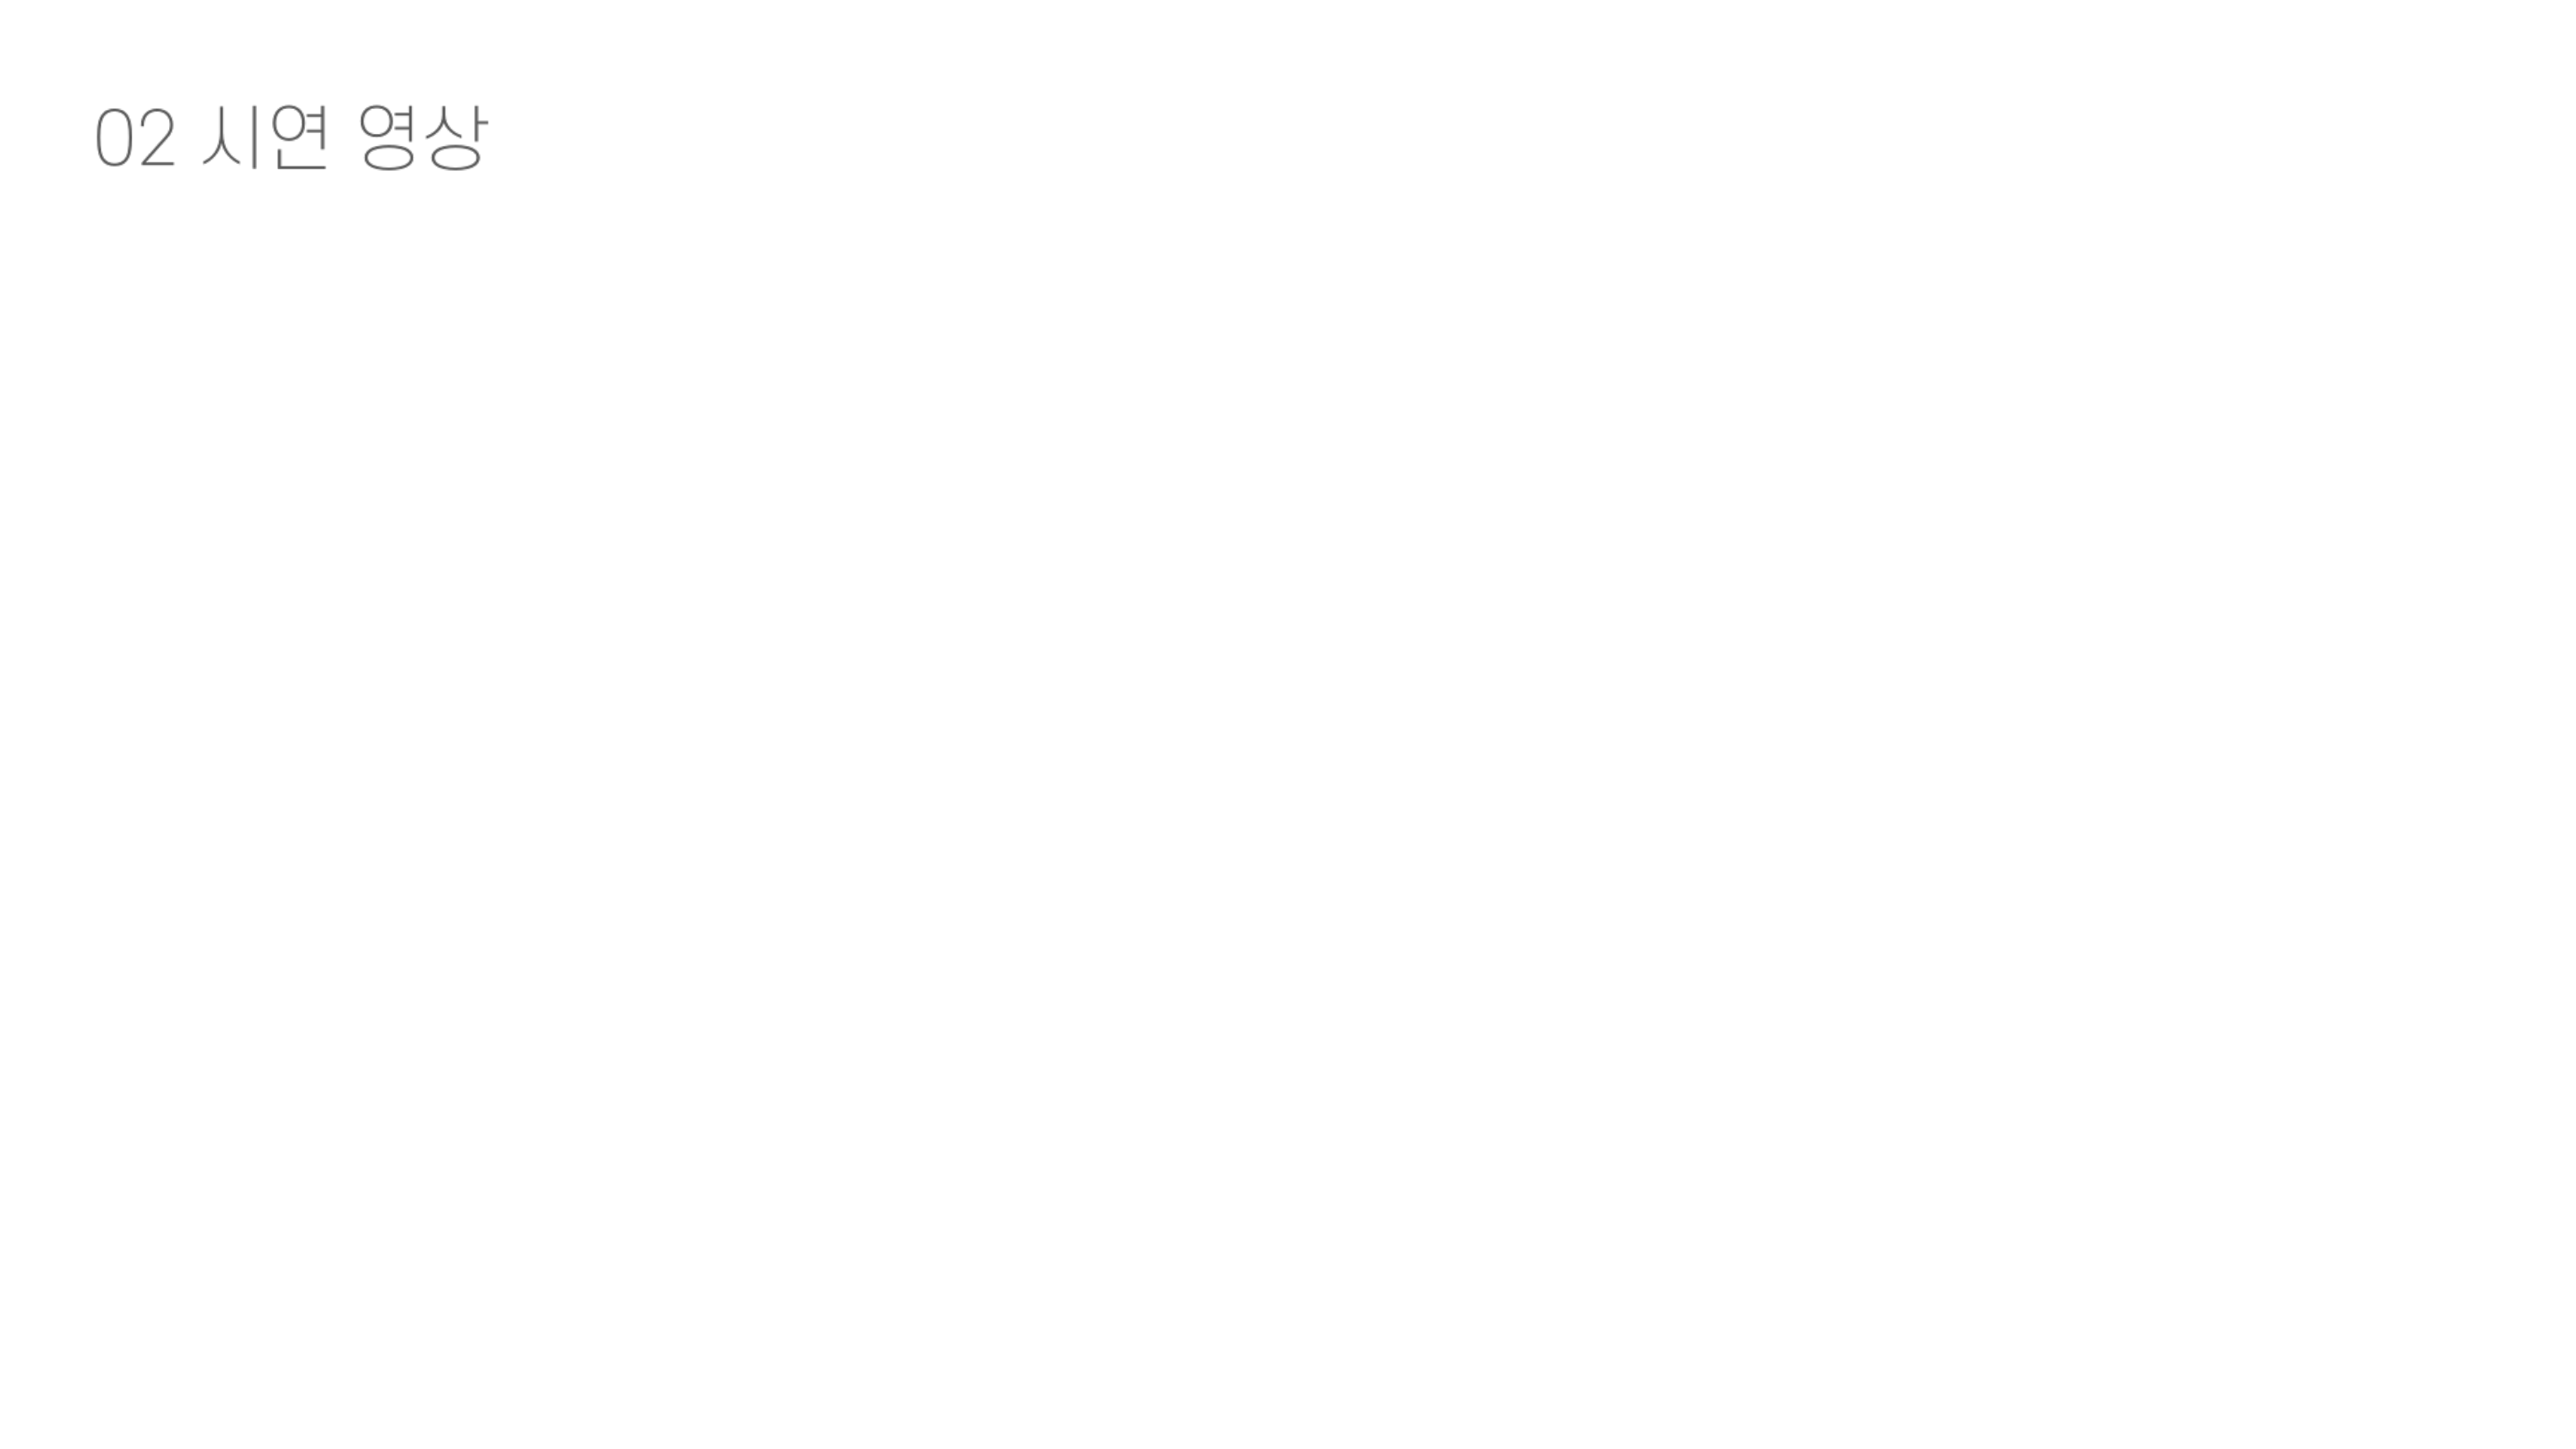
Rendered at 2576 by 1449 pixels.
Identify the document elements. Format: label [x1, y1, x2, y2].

picture [67, 64, 573, 258]
